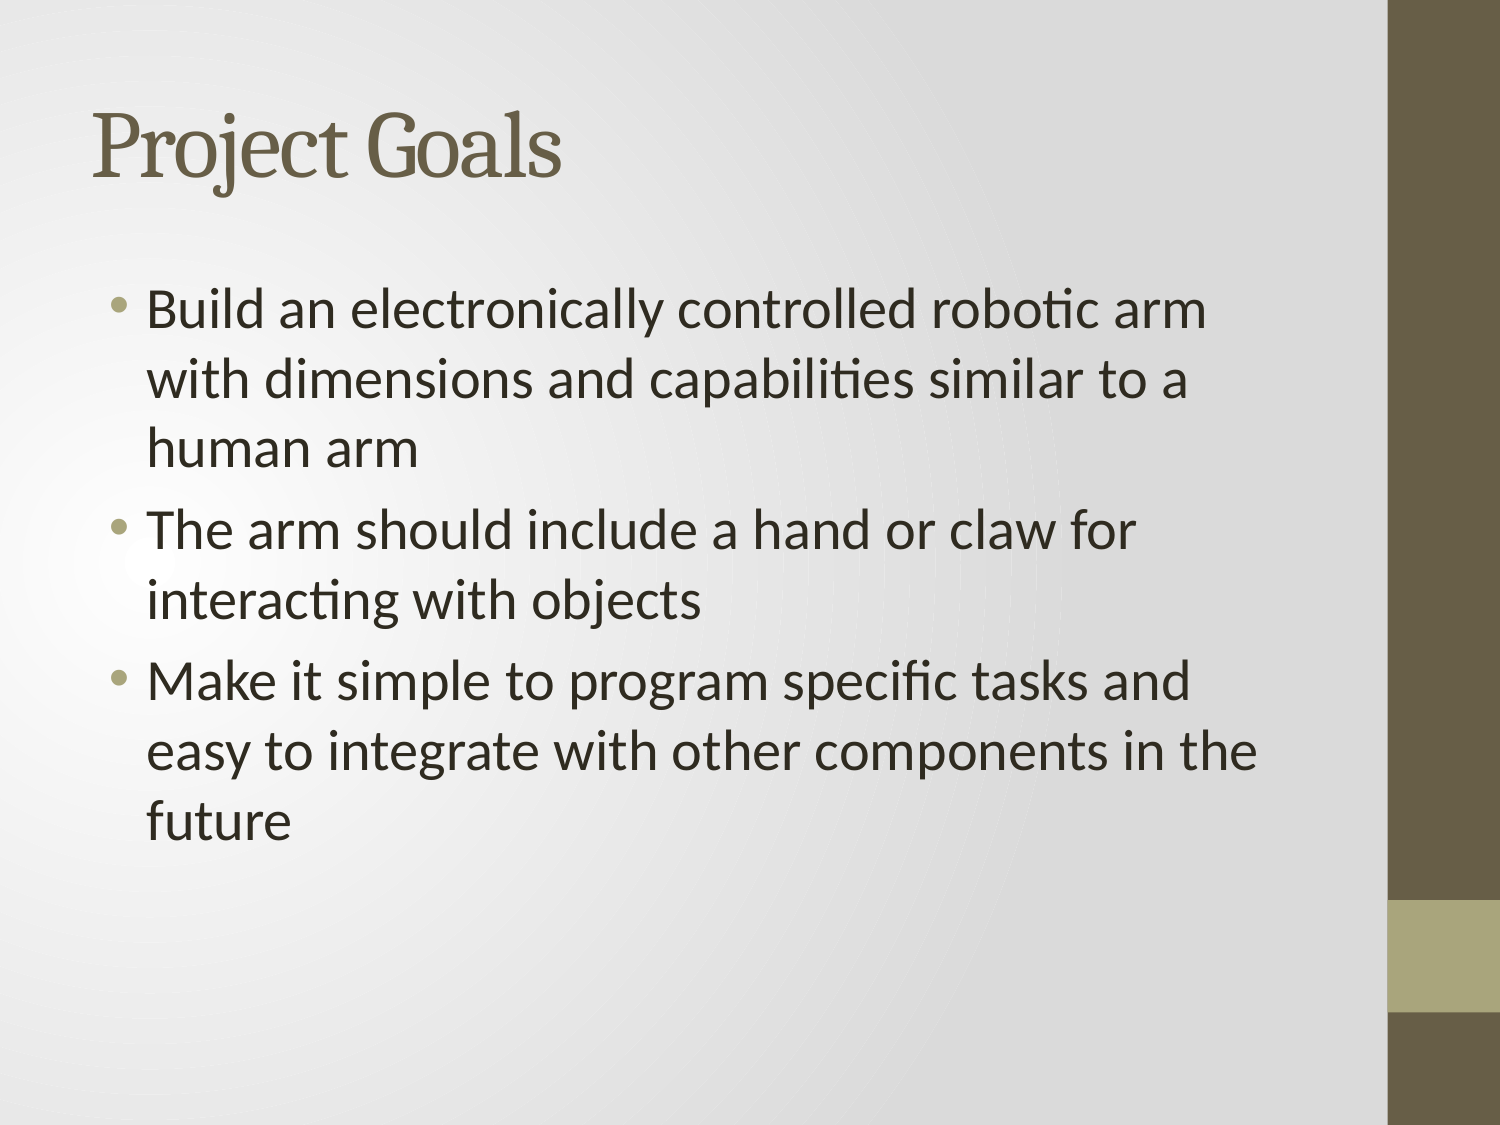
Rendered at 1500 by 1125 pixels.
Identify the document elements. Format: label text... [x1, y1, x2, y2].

title Project Goals [75, 45, 1325, 233]
list Build an electronically controlled robotic arm with dimensions and capabilities similar to a human arm The arm should include a hand or claw for interacting with objects Make it simple to program specific tasks and easy to integrate with other components in the future [75, 262, 1325, 1050]
